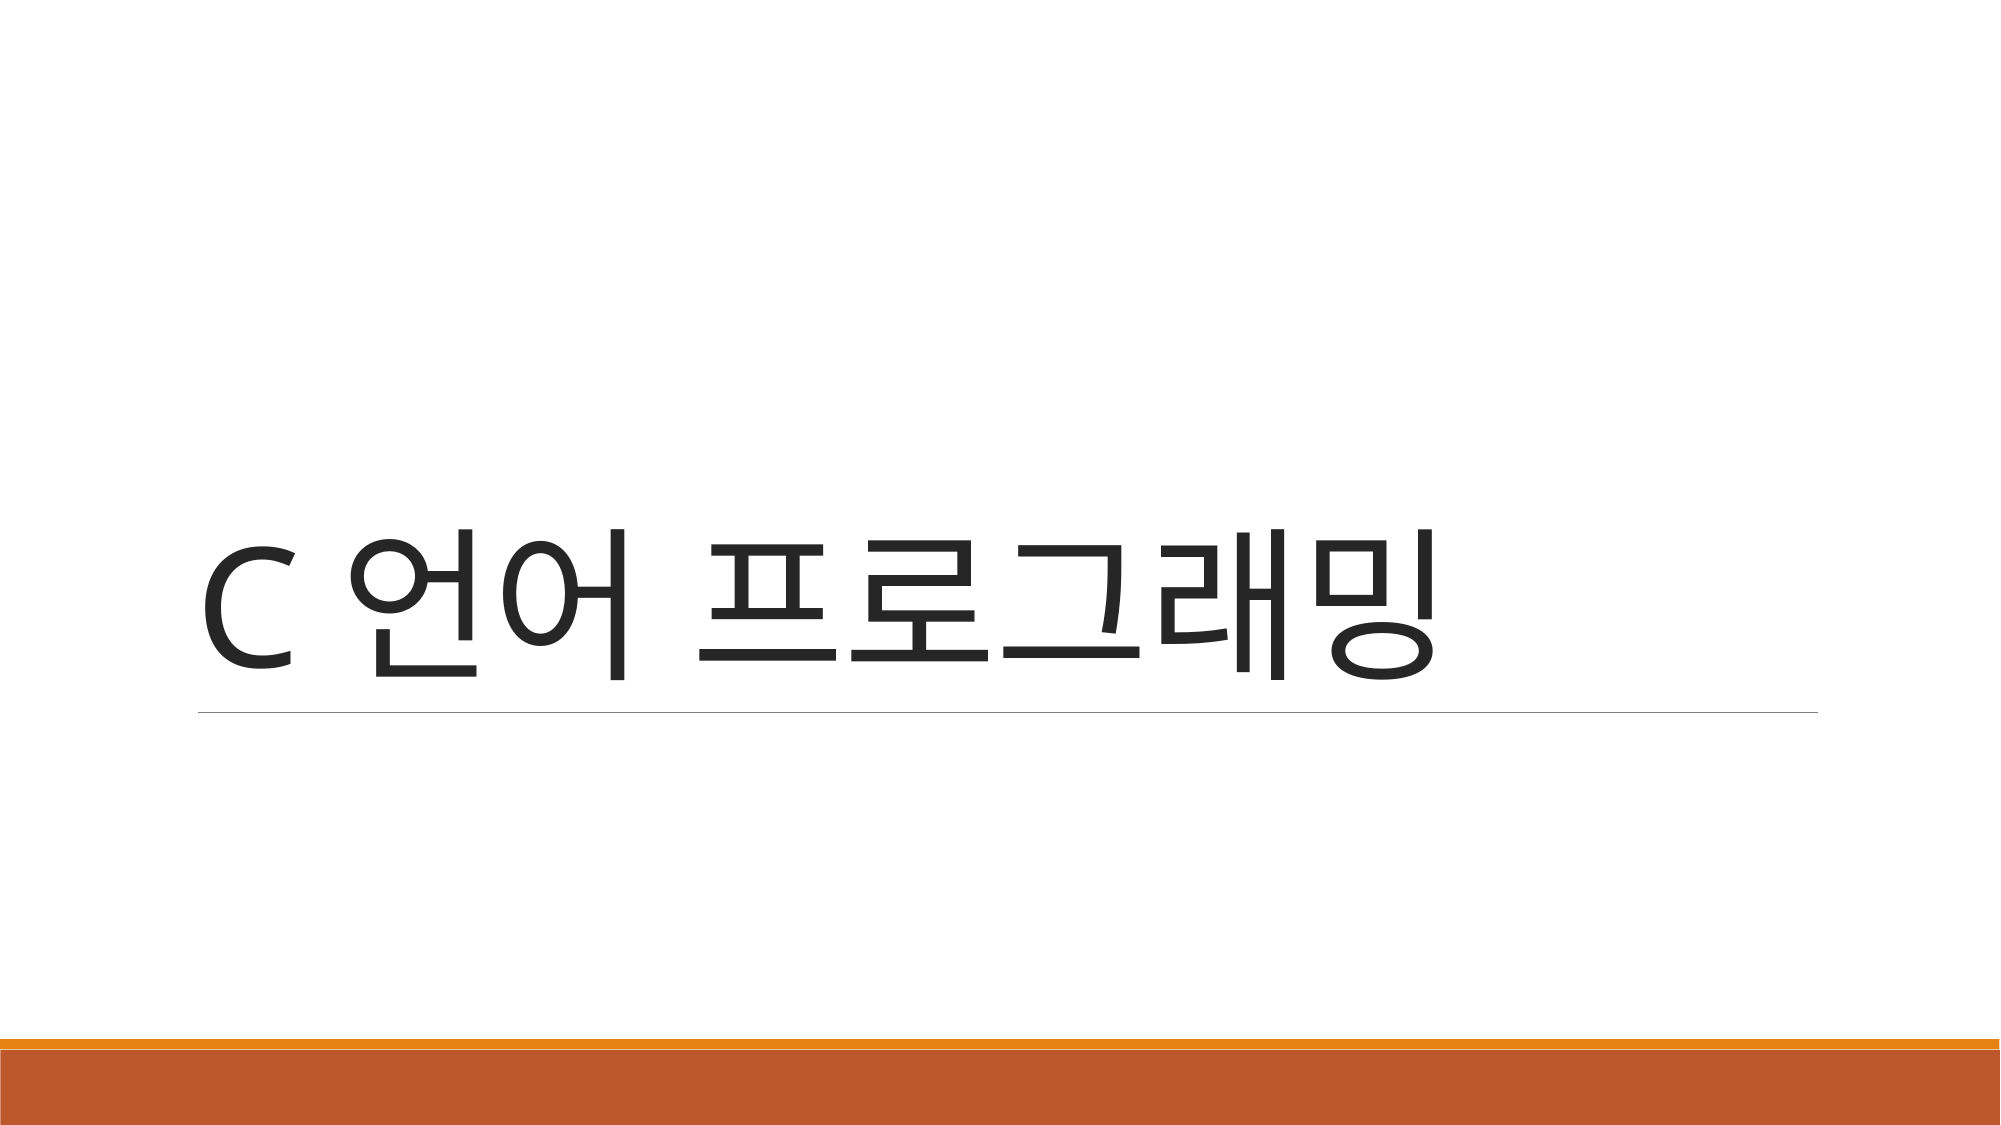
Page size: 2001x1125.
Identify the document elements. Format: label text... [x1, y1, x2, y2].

title C언어 프로그래밍 [180, 124, 1830, 710]
